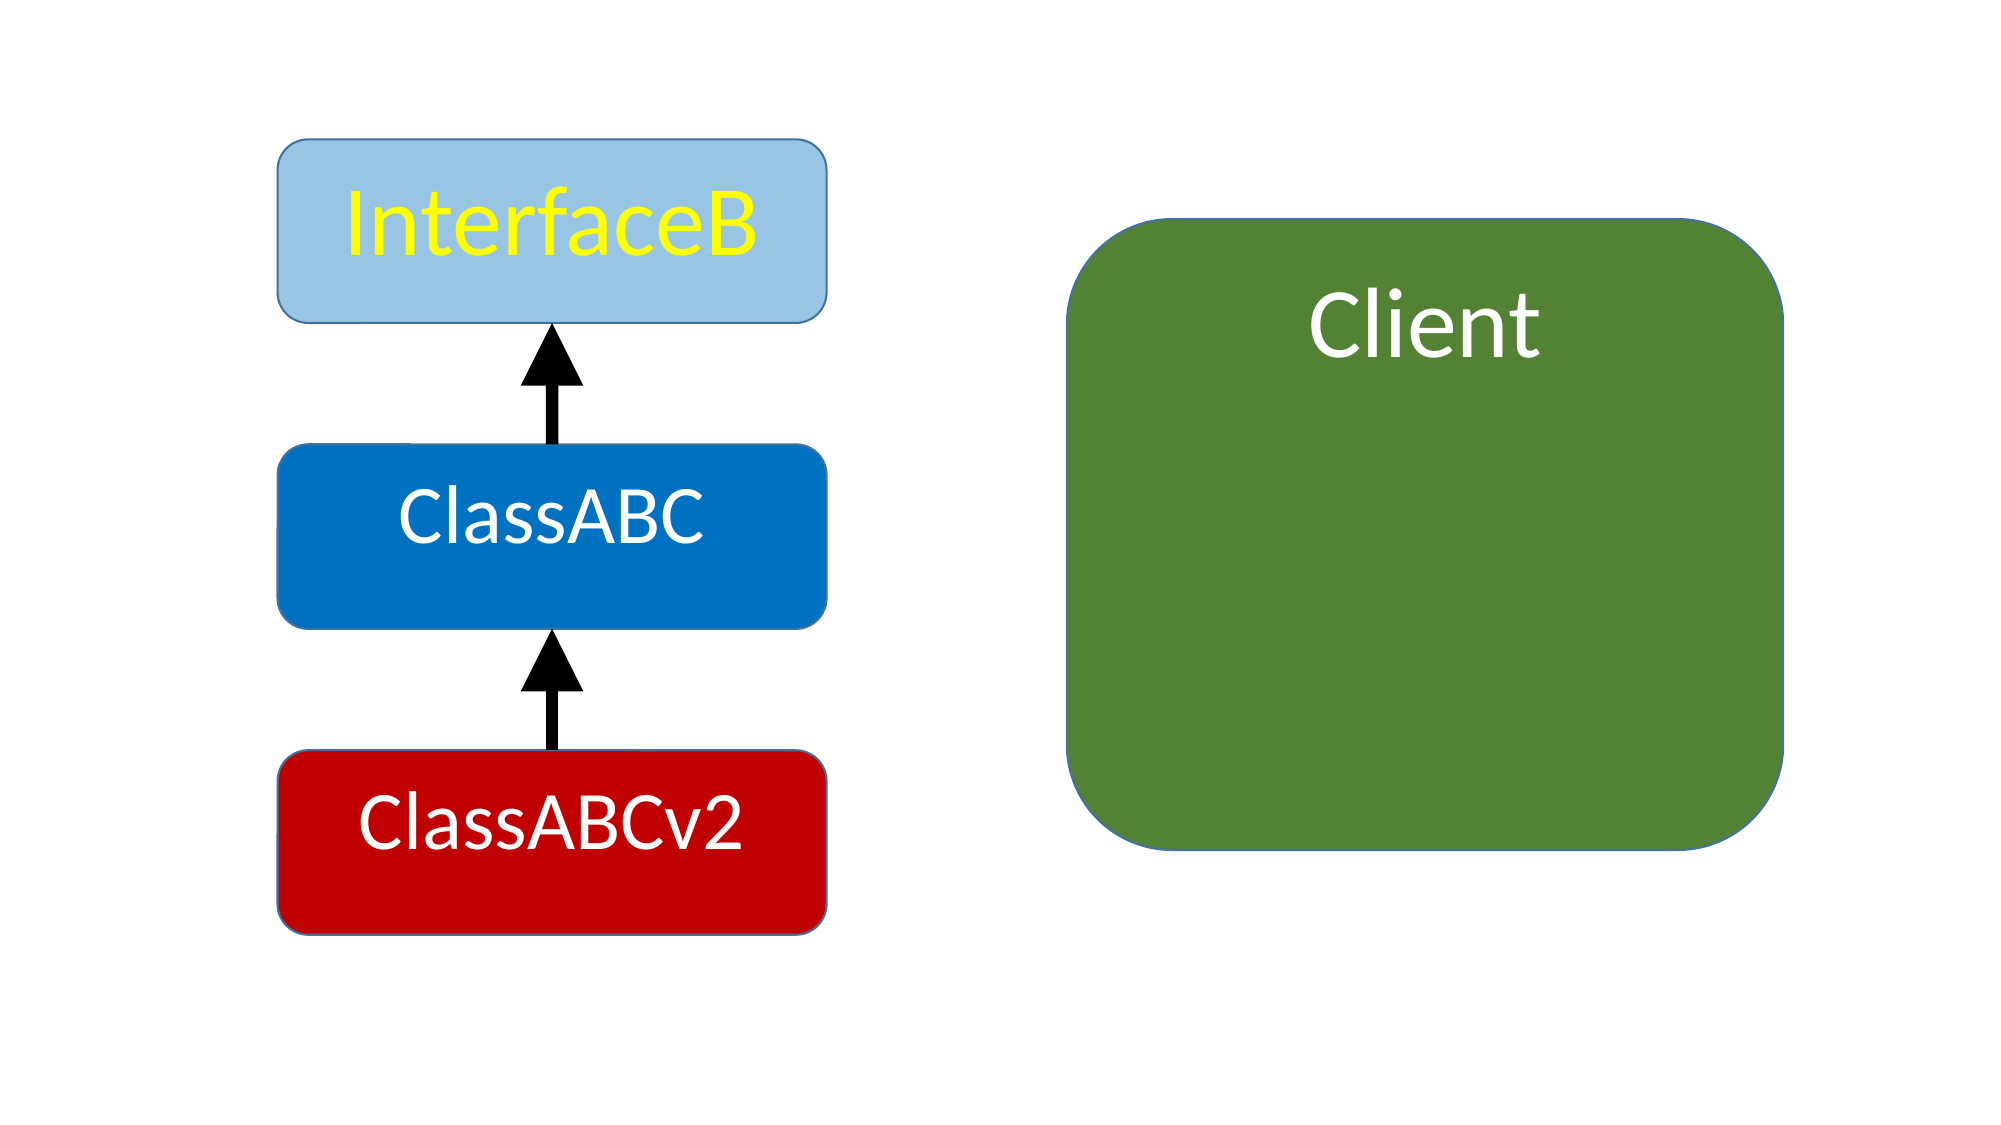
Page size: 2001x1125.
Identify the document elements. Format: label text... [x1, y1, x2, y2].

text_box ClassABCv2 [276, 749, 828, 936]
text_box ClassABC [276, 443, 828, 630]
text_box InterfaceB [276, 138, 828, 325]
text_box Client [1065, 218, 1785, 852]
